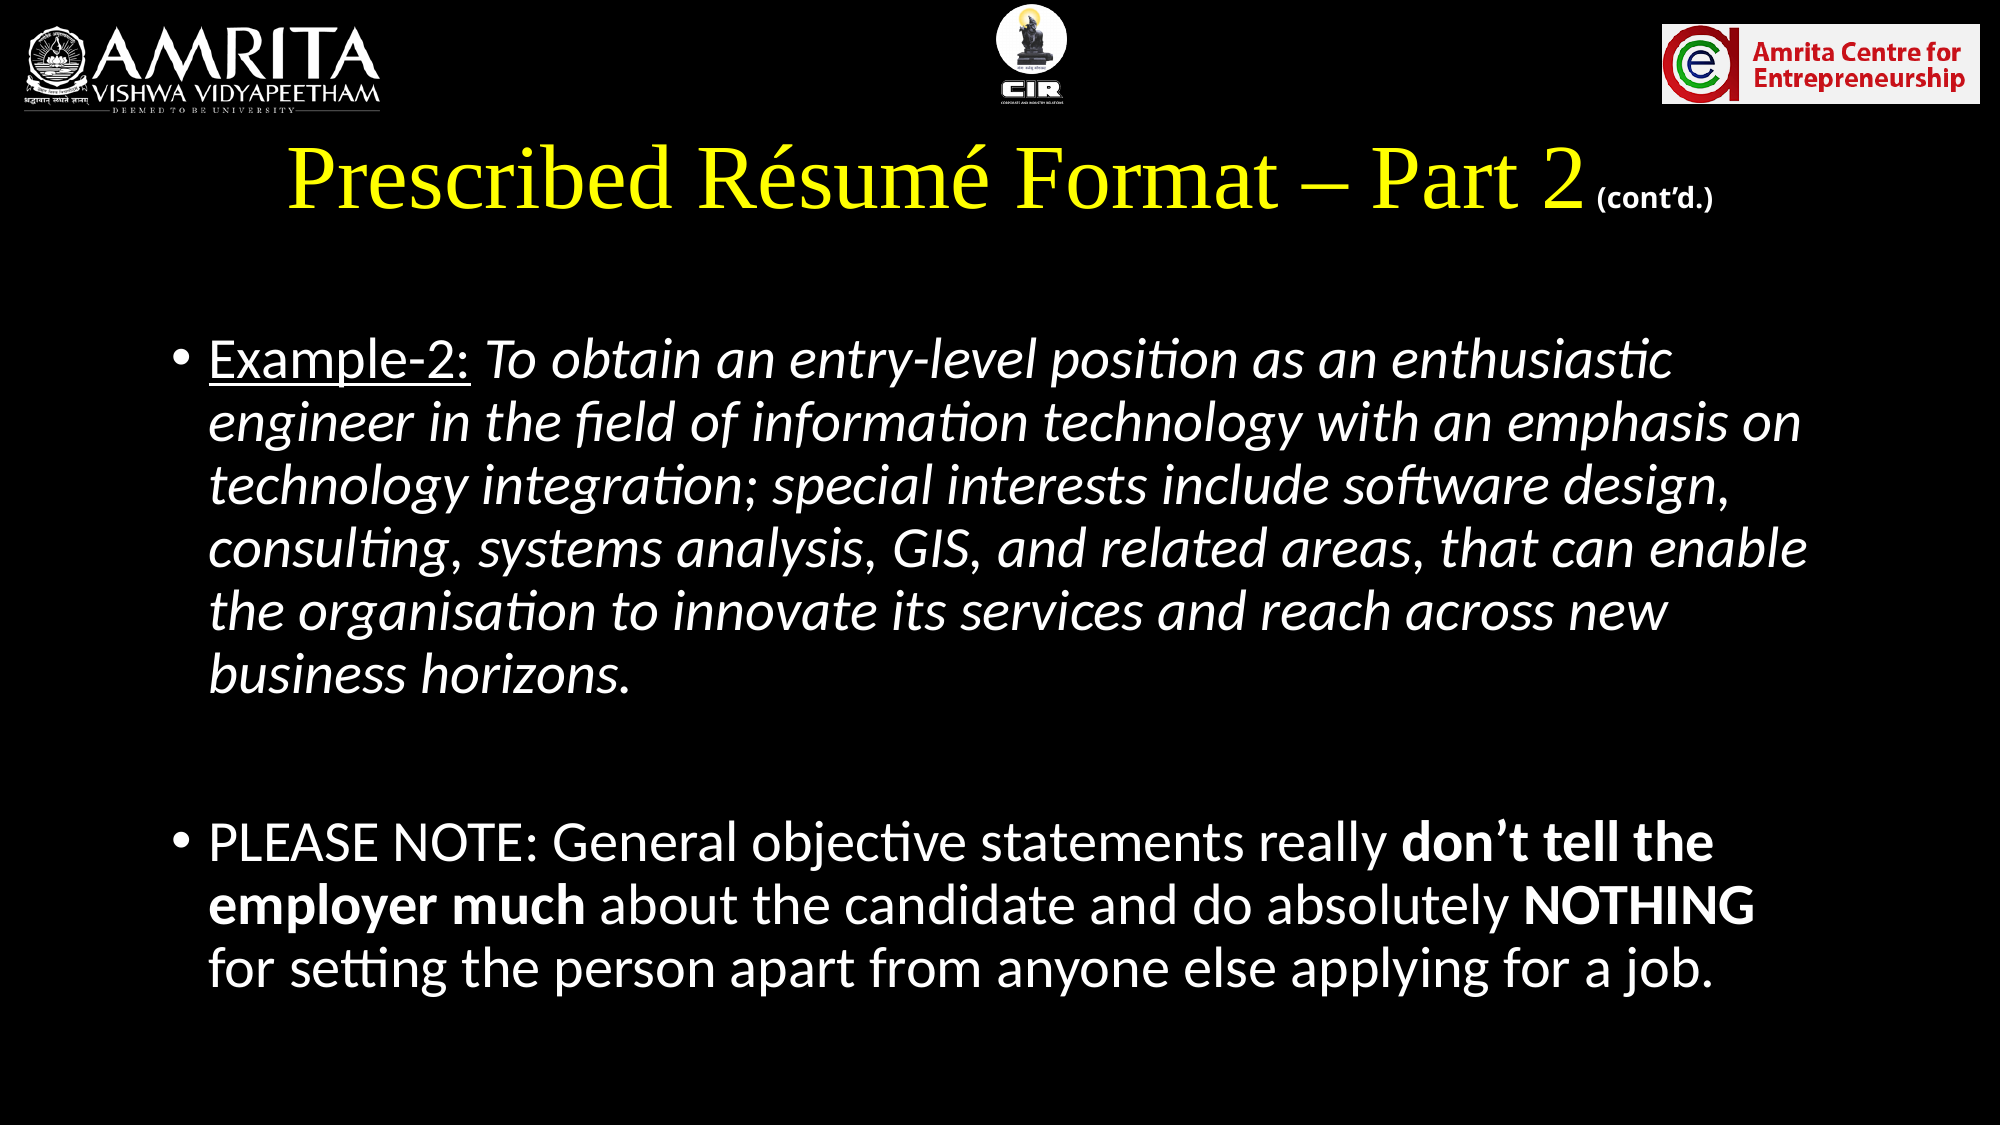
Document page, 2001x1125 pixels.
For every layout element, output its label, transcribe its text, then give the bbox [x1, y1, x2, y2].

list Example-2: To obtain an entry-level position as an enthusiastic engineer in the field of information technology with an emphasis on technology integration; special interests include software design, consulting, systems analysis, GIS, and related areas, that can enable the organisation to innovate its services and reach across new business horizons. PLEASE NOTE: General objective statements really don’t tell the employer much about the candidate and do absolutely NOTHING for setting the person apart from anyone else applying for a job. [156, 321, 1844, 1010]
picture [21, 19, 383, 122]
picture [1661, 23, 1981, 104]
picture [996, 4, 1067, 70]
title Prescribed Résumé Format – Part 2 (cont’d.) [137, 70, 1863, 288]
